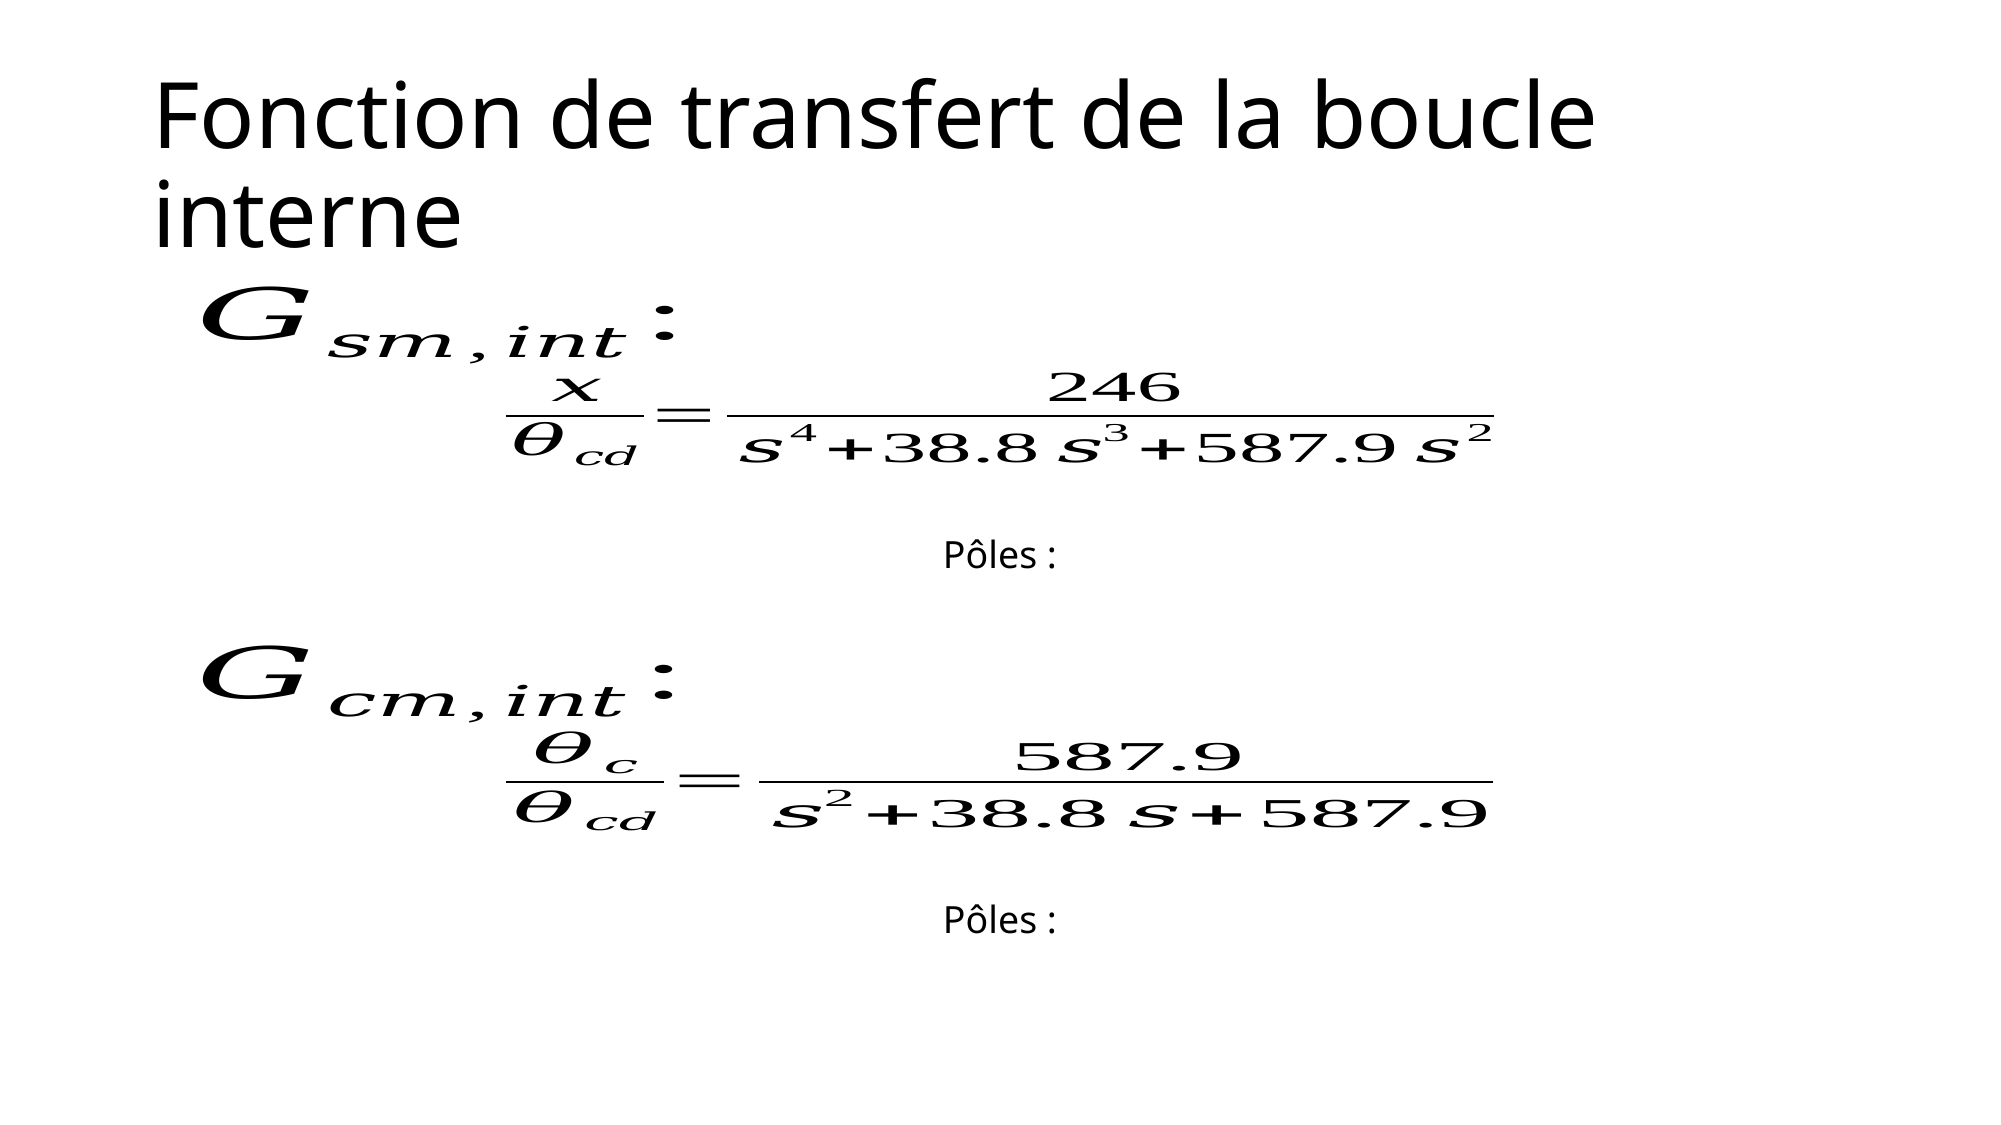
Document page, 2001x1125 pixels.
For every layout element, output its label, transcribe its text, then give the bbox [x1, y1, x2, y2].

title Fonction de transfert de la boucle interne [137, 59, 1863, 278]
